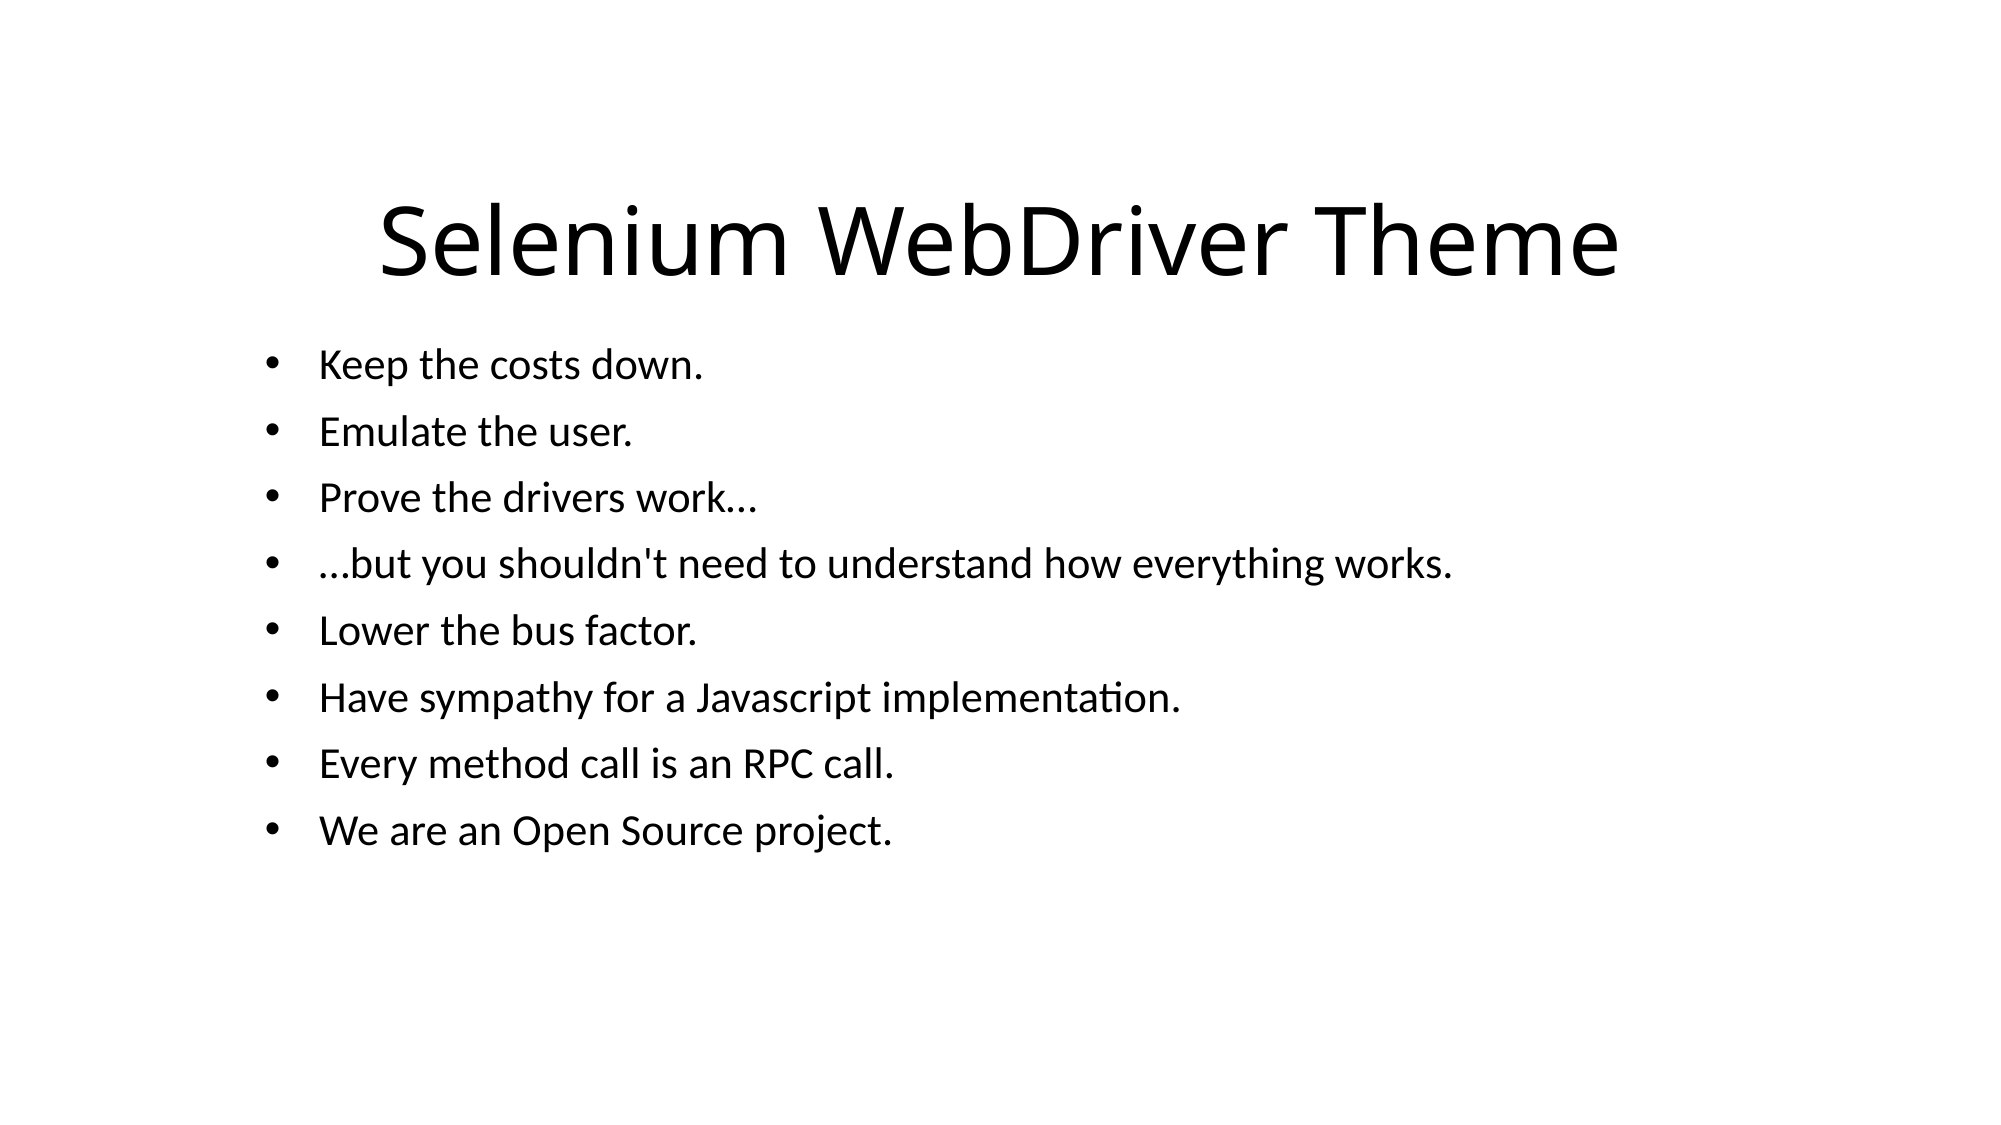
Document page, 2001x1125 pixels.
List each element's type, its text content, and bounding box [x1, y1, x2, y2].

subtitle Keep the costs down. Emulate the user. Prove the drivers work… …but you shouldn't need to understand how everything works. Lower the bus factor. Have sympathy for a Javascript implementation. Every method call is an RPC call. We are an Open Source project. [249, 333, 1750, 863]
title Selenium WebDriver Theme [249, 184, 1750, 304]
